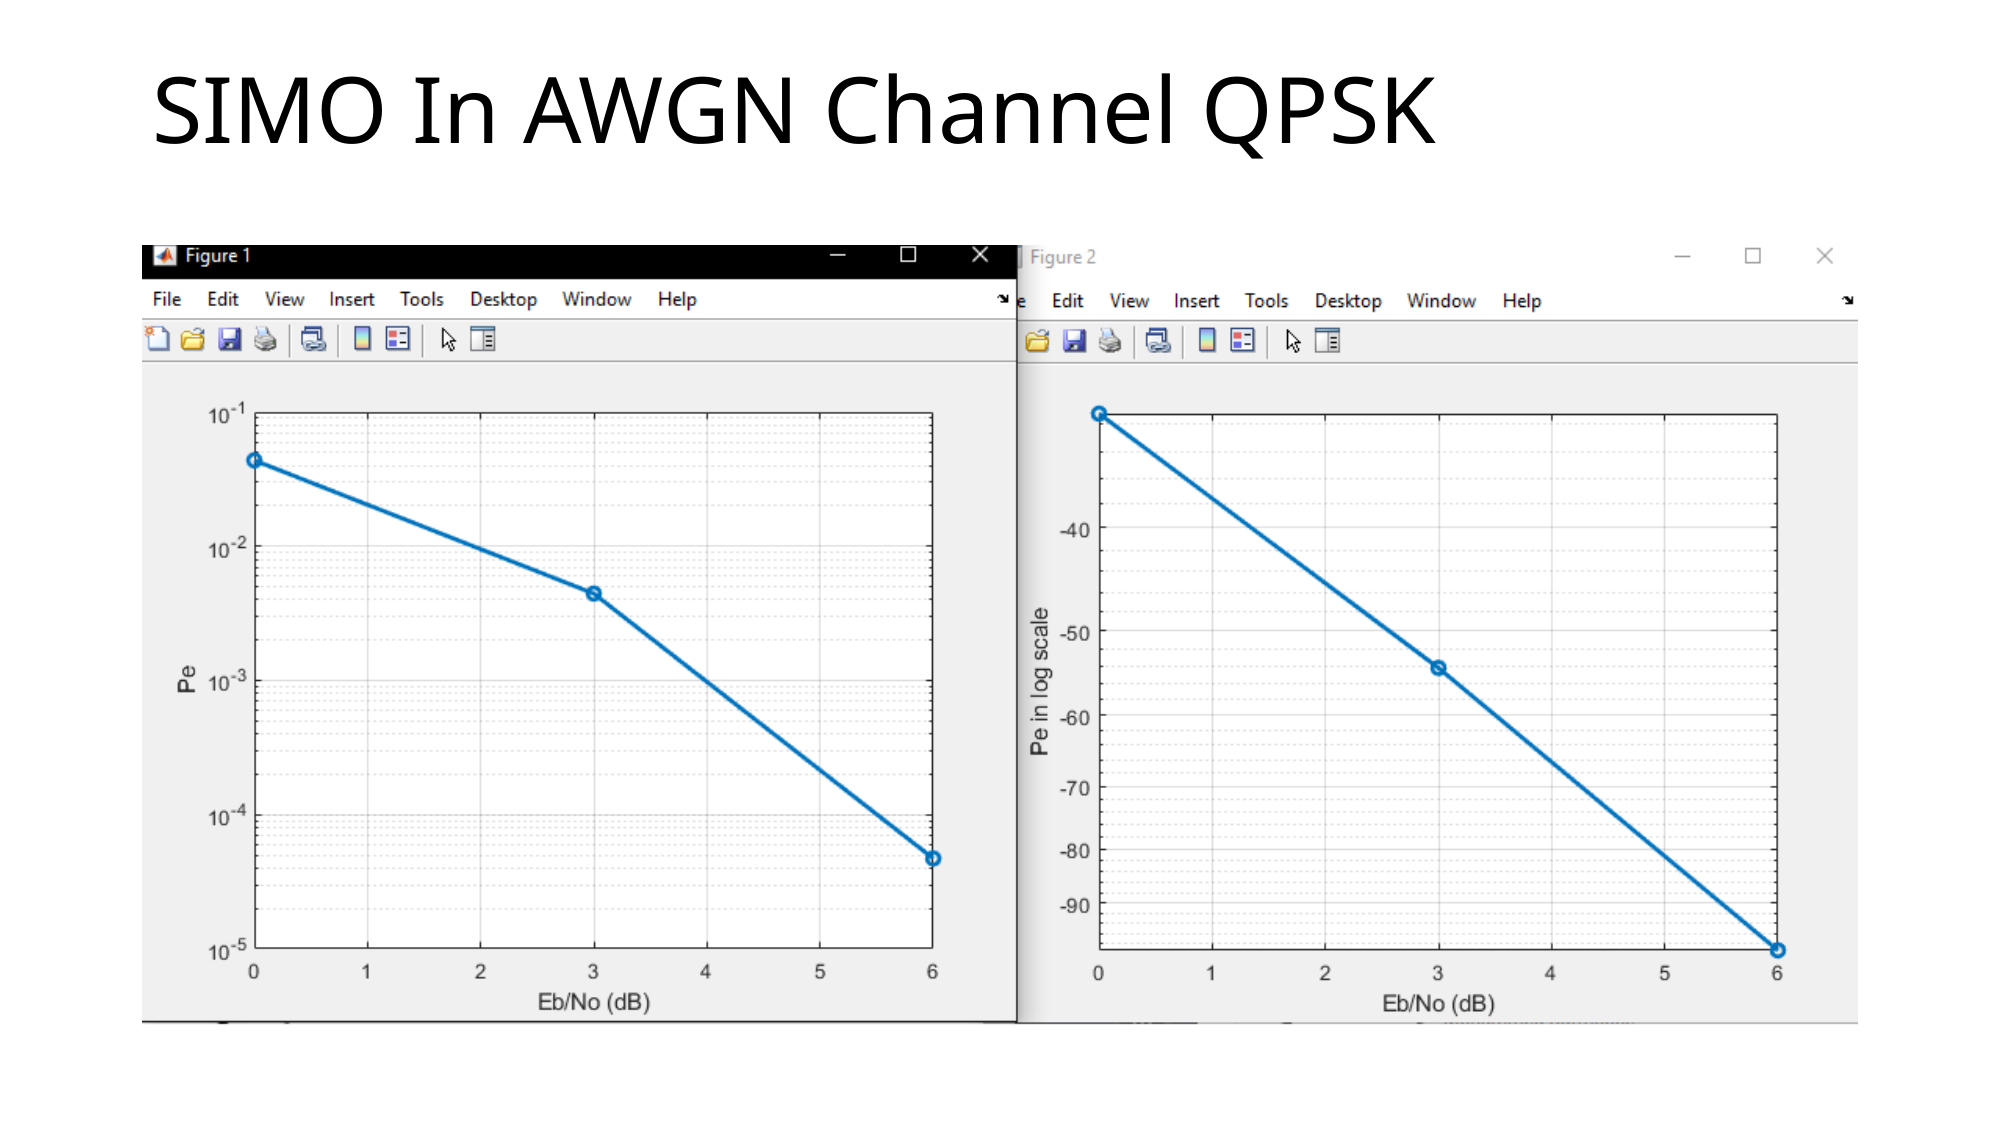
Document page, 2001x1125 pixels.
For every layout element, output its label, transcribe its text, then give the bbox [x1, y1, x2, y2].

title SIMO In AWGN Channel QPSK [137, 59, 1863, 278]
picture [142, 245, 1858, 1043]
